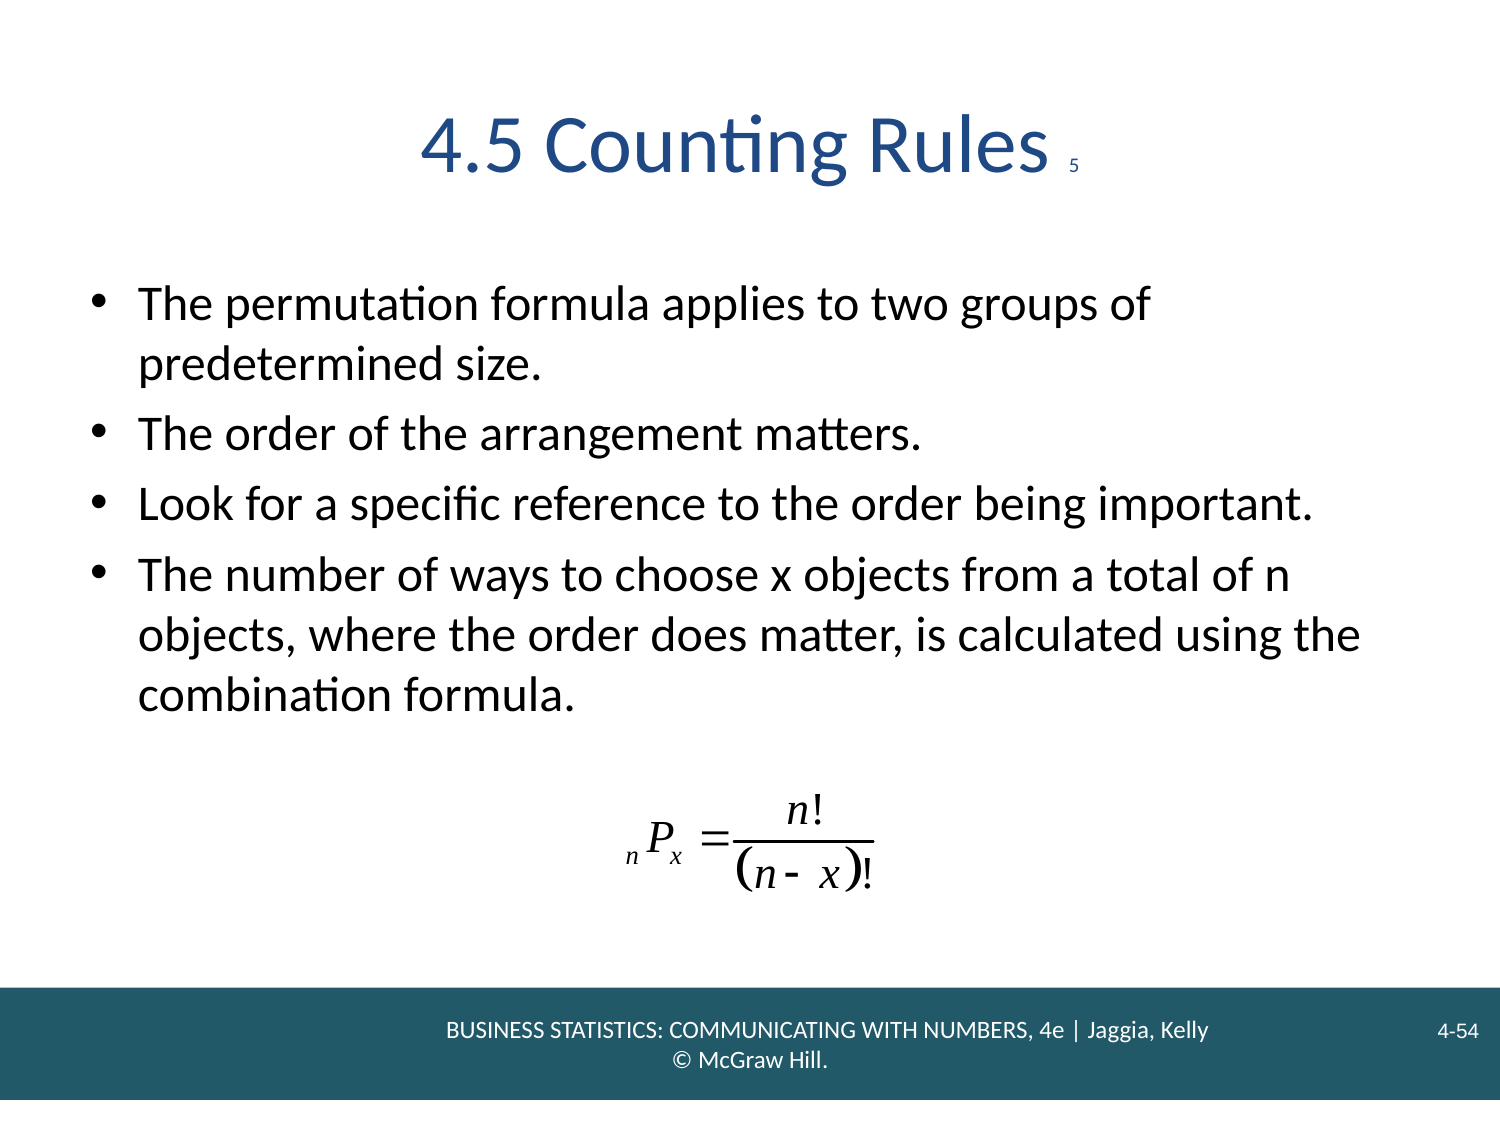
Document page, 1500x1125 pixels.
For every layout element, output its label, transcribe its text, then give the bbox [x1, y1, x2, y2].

title 4.5 Counting Rules 5 [75, 45, 1425, 233]
list The permutation formula applies to two groups of predetermined size. The order of the arrangement matters. Look for a specific reference to the order being important. The number of ways to choose x objects from a total of n objects, where the order does matter, is calculated using the combination formula. [75, 262, 1425, 750]
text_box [621, 783, 879, 910]
